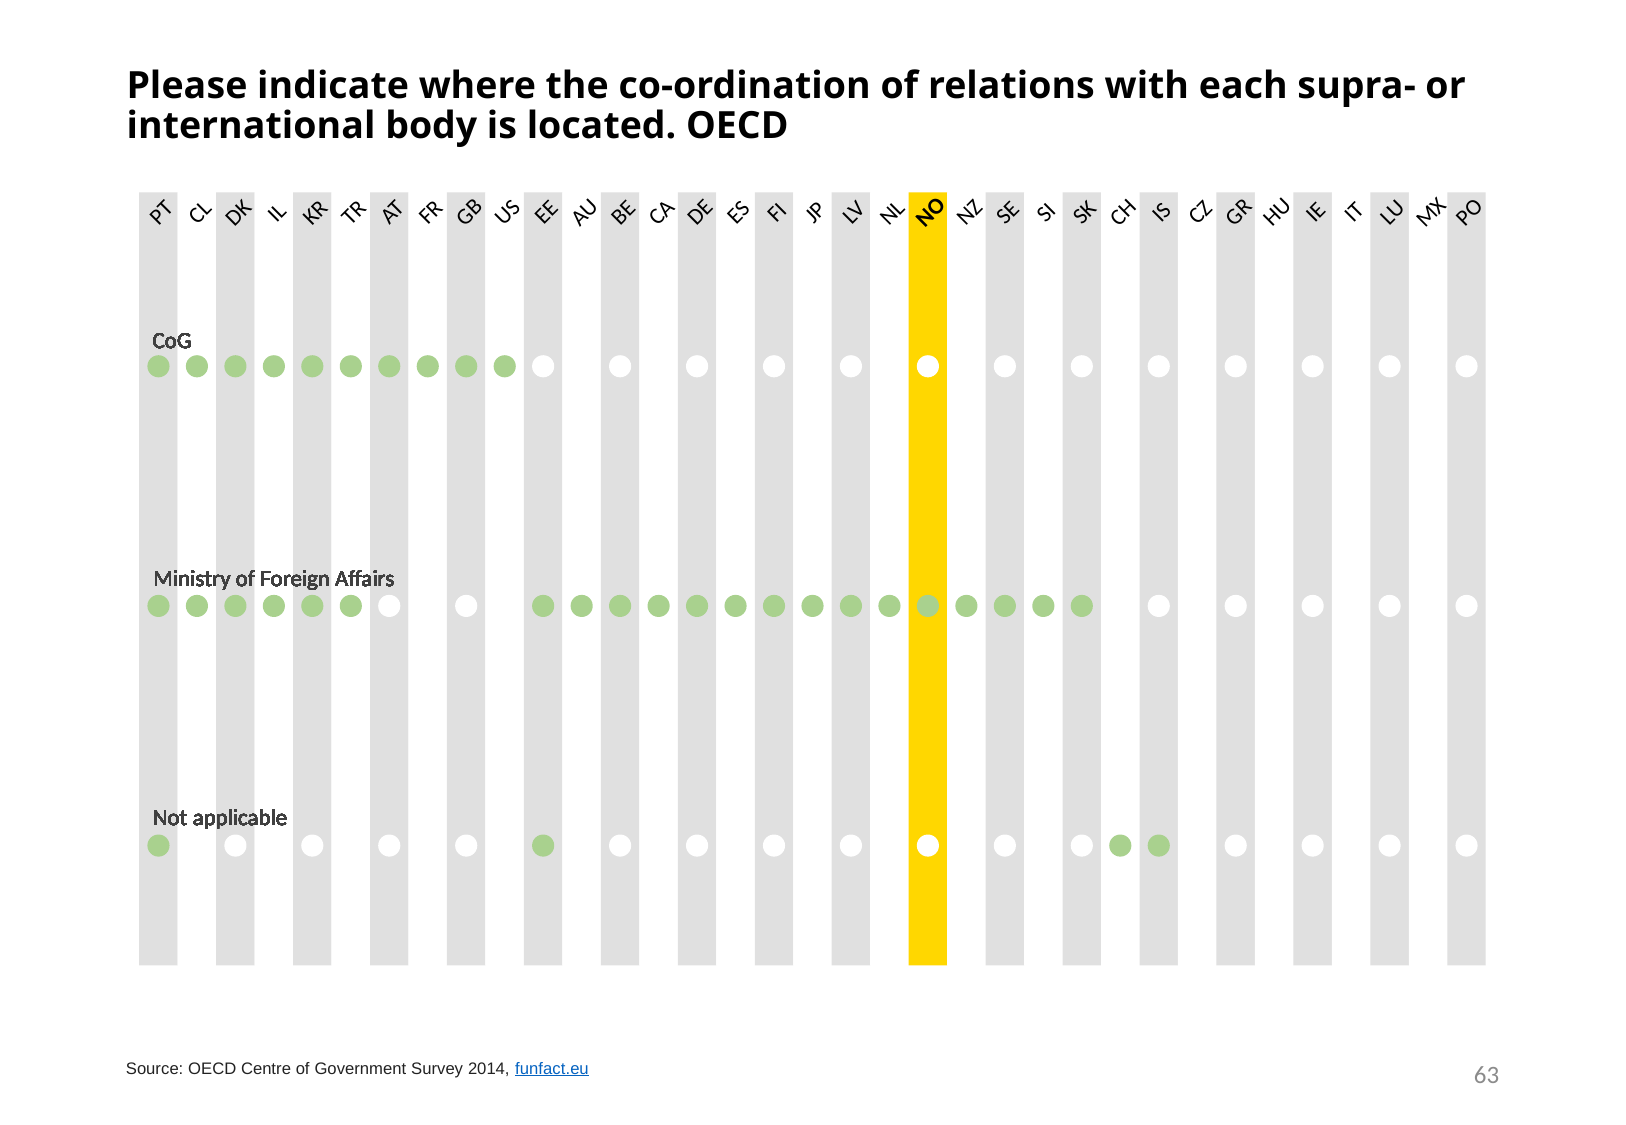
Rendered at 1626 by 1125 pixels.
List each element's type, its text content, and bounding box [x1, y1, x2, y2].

slide_number 63 [1450, 1051, 1515, 1096]
title Please indicate where the co-ordination of relations with each supra- or international body is located. OECD [111, 59, 1514, 154]
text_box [111, 164, 1514, 1029]
